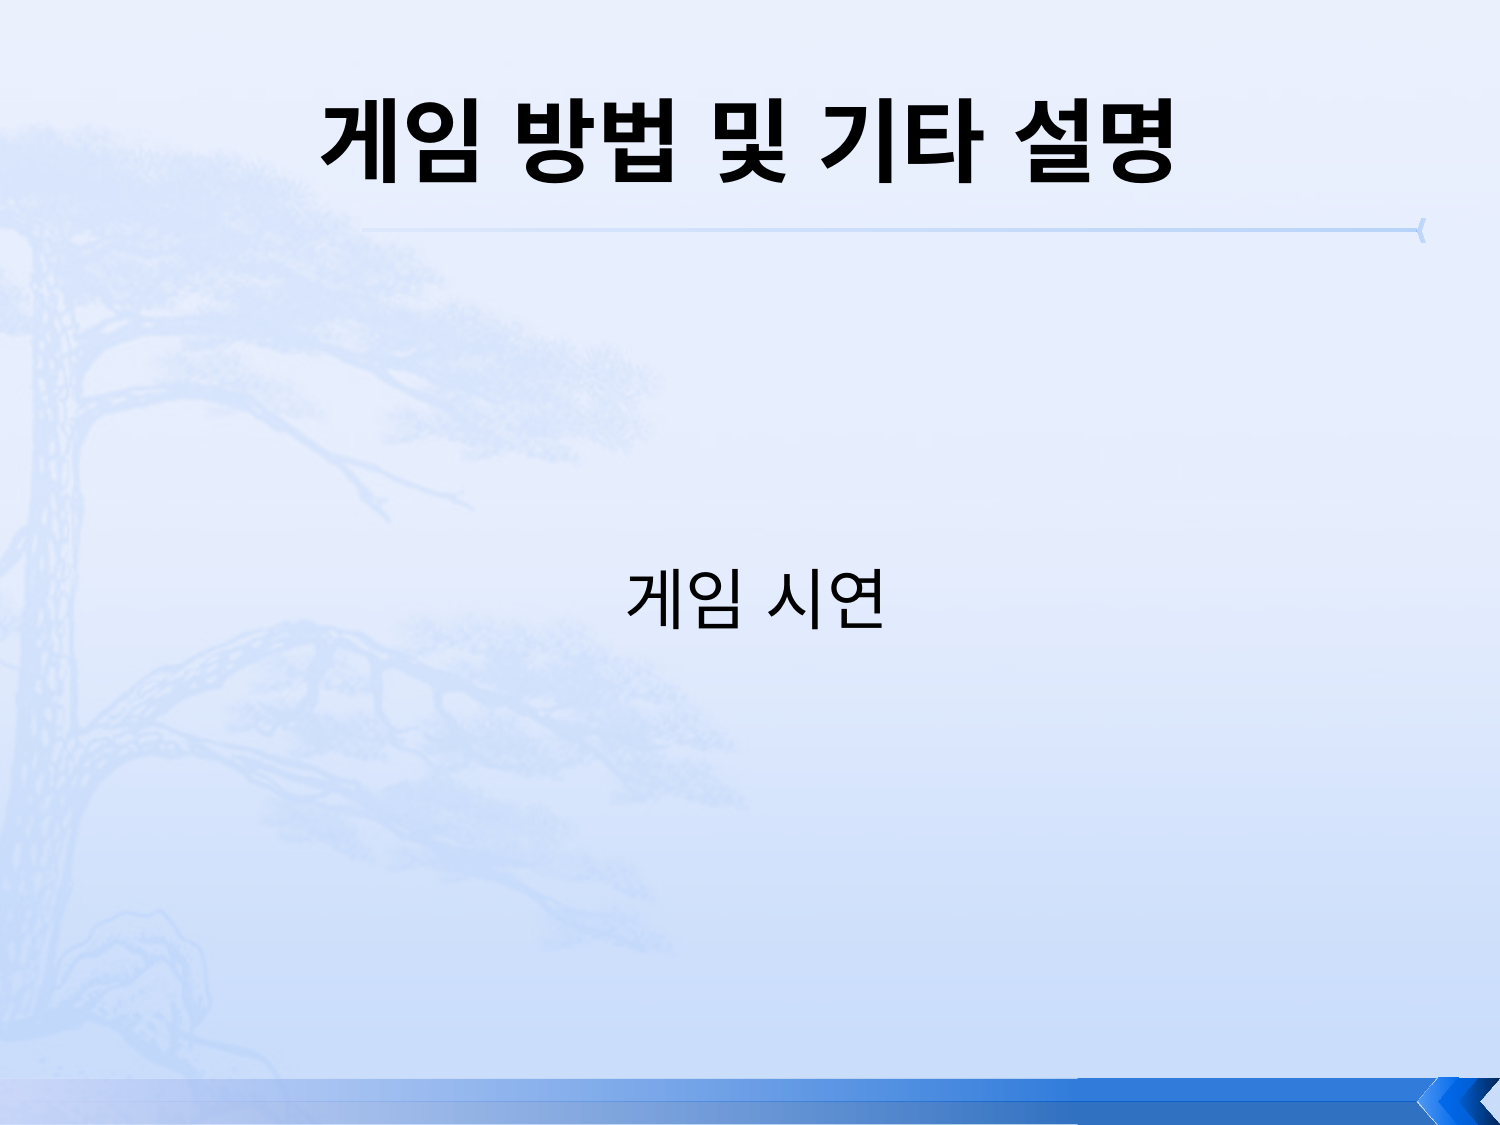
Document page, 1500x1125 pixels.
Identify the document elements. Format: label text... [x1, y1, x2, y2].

list 게임 시연 [609, 550, 910, 652]
title 게임 방법 및 기타 설명 [75, 45, 1425, 233]
